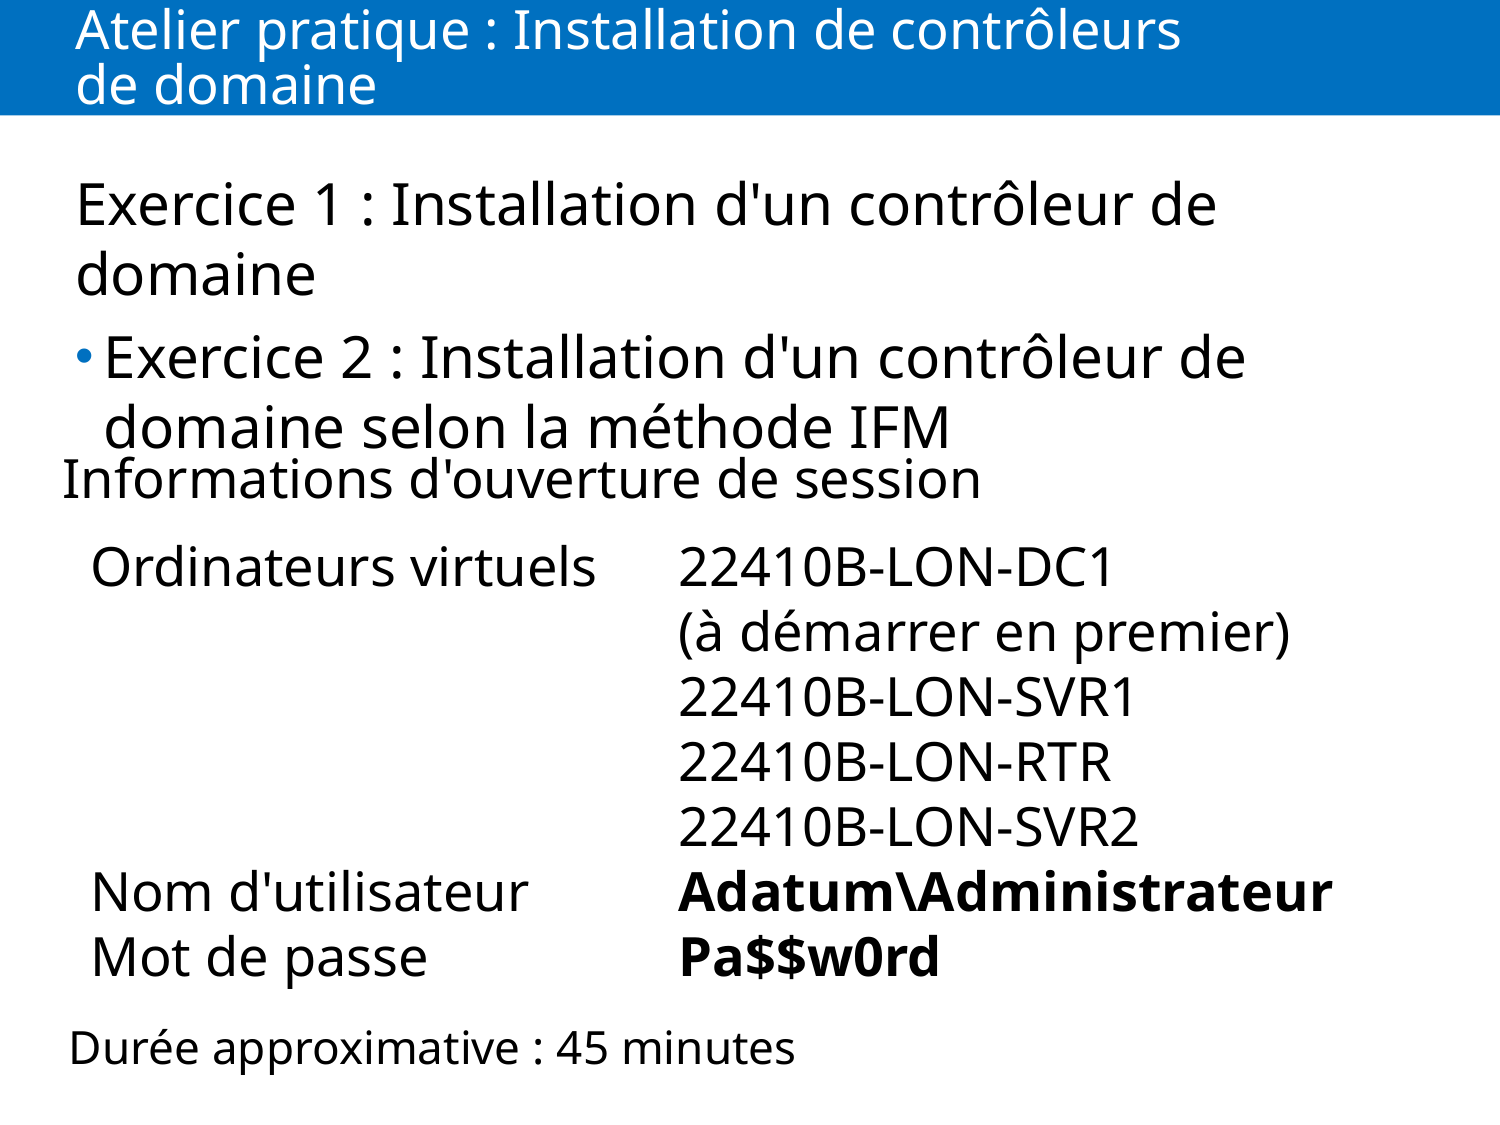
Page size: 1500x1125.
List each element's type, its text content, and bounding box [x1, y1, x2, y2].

text_box Durée approximative : 45 minutes [54, 1011, 812, 1081]
text_box Informations d'ouverture de session [47, 437, 999, 518]
title Atelier pratique : Installation de contrôleurs de domaine [75, 0, 1351, 122]
text_box Ordinateurs virtuels 22410B-LON-DC1 (à démarrer en premier) 22410B-LON-SVR1 22410B-LON-RTR 22410B-LON-SVR2 Nom d'utilisateur Adatum\Administrateur Mot de passe Pa$$w0rd [75, 524, 1438, 995]
list Exercice 1 : Installation d'un contrôleur de domaine Exercice 2 : Installation d'un contrôleur de domaine selon la méthode IFM [74, 167, 1451, 1013]
